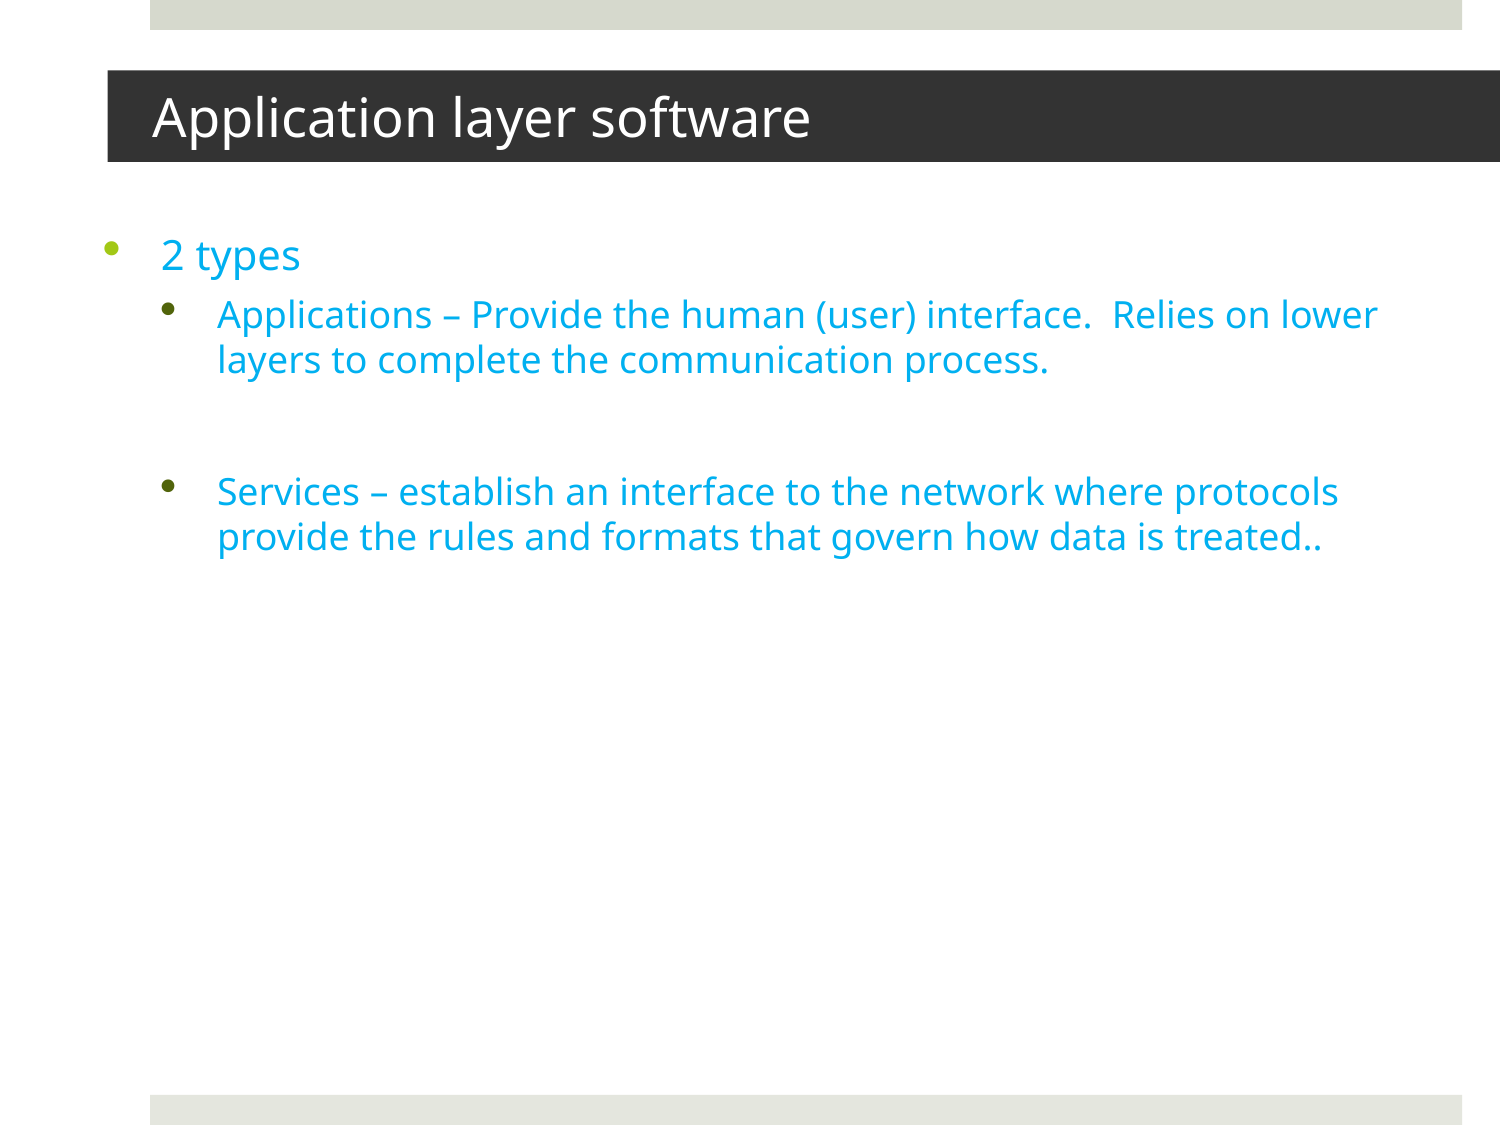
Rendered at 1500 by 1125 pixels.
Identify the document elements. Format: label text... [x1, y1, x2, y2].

title Application layer software [107, 70, 1500, 162]
list 2 types Applications – Provide the human (user) interface. Relies on lower layers to complete the communication process. Services – establish an interface to the network where protocols provide the rules and formats that govern how data is treated.. [89, 221, 1411, 669]
